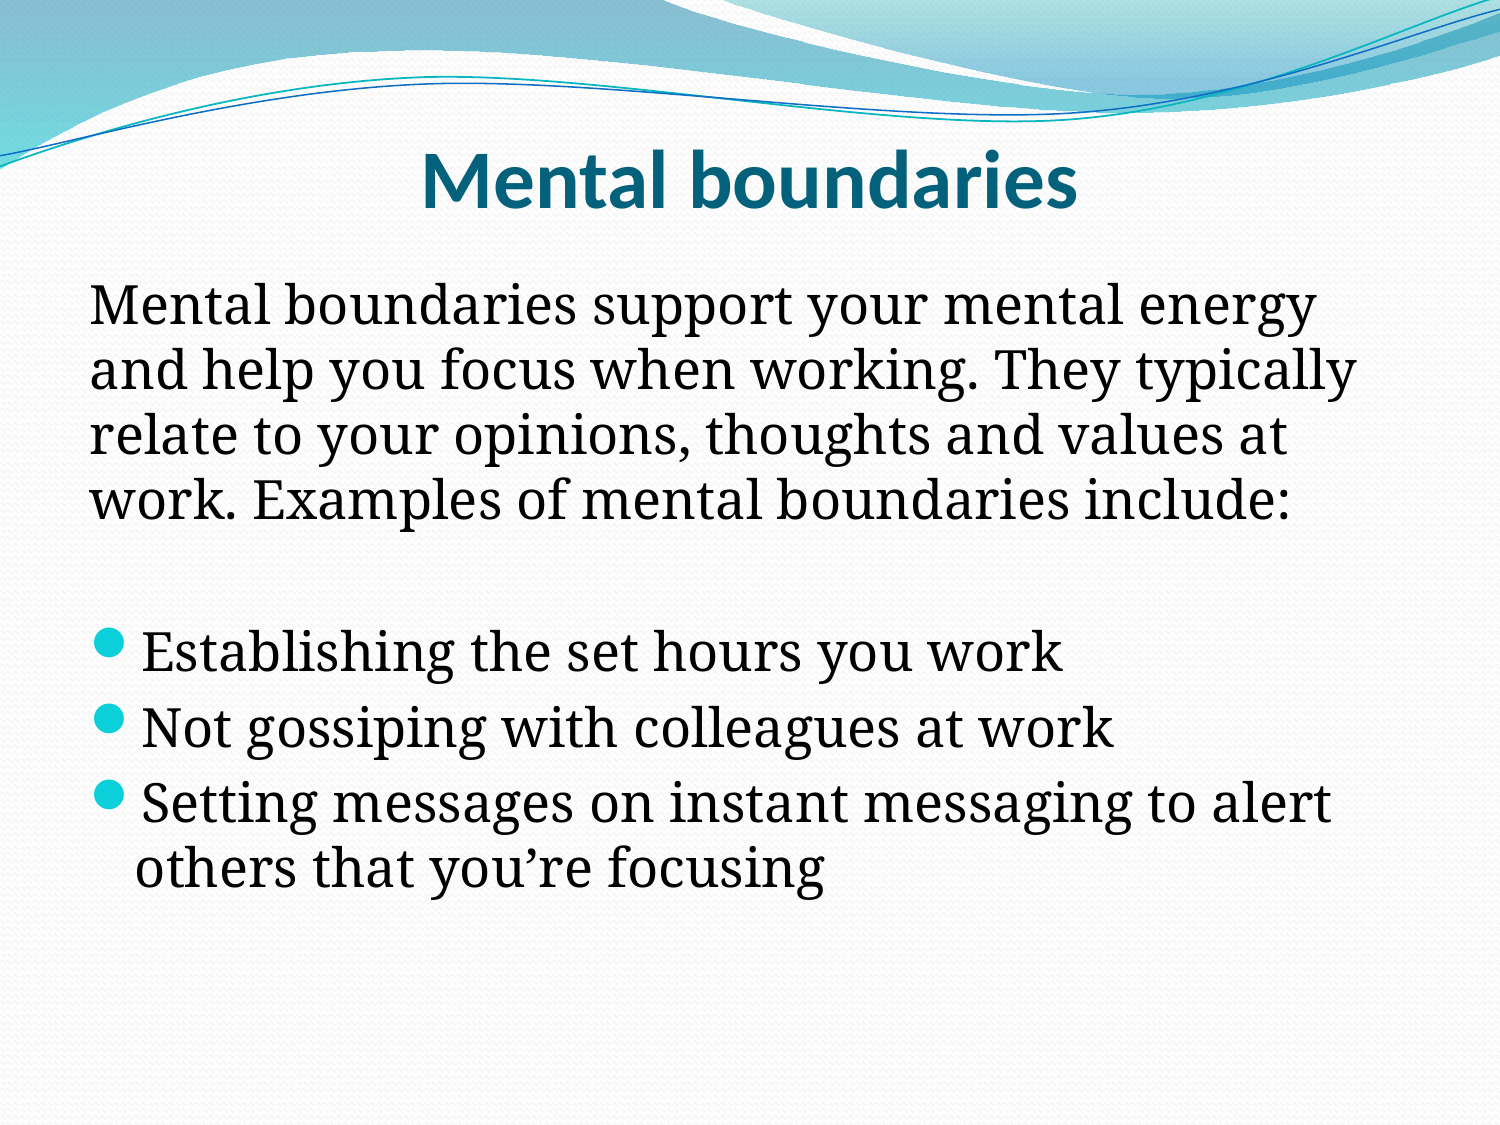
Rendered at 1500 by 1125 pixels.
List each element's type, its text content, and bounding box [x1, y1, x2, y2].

title Mental boundaries [75, 115, 1425, 262]
list Mental boundaries support your mental energy and help you focus when working. They typically relate to your opinions, thoughts and values at work. Examples of mental boundaries include: Establishing the set hours you work Not gossiping with colleagues at work Setting messages on instant messaging to alert others that you’re focusing [75, 262, 1425, 1038]
